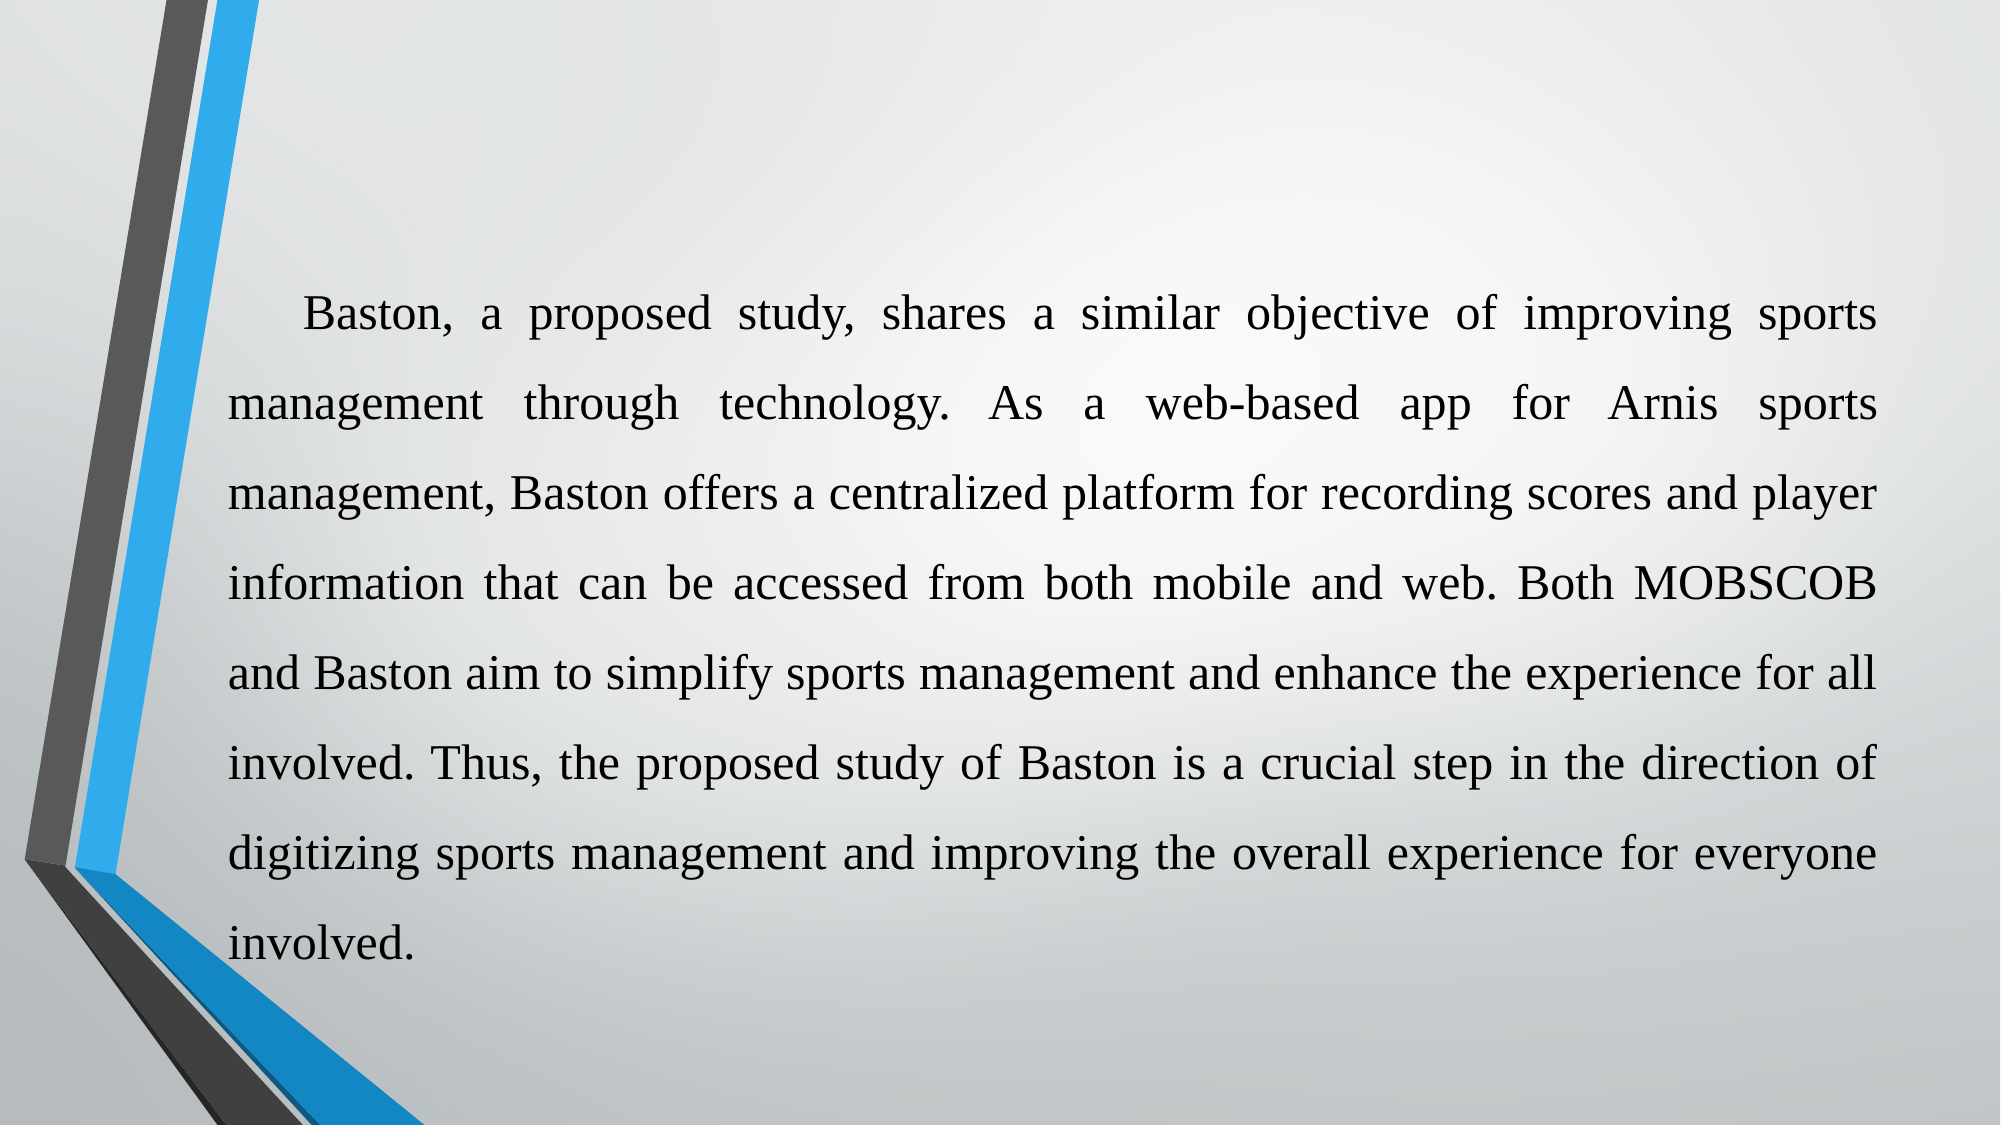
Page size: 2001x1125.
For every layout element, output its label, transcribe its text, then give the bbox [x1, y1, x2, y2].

text_box Baston, a proposed study, shares a similar objective of improving sports management through technology. As a web-based app for Arnis sports management, Baston offers a centralized platform for recording scores and player information that can be accessed from both mobile and web. Both MOBSCOB and Baston aim to simplify sports management and enhance the experience for all involved. Thus, the proposed study of Baston is a crucial step in the direction of digitizing sports management and improving the overall experience for everyone involved. [213, 241, 1894, 977]
